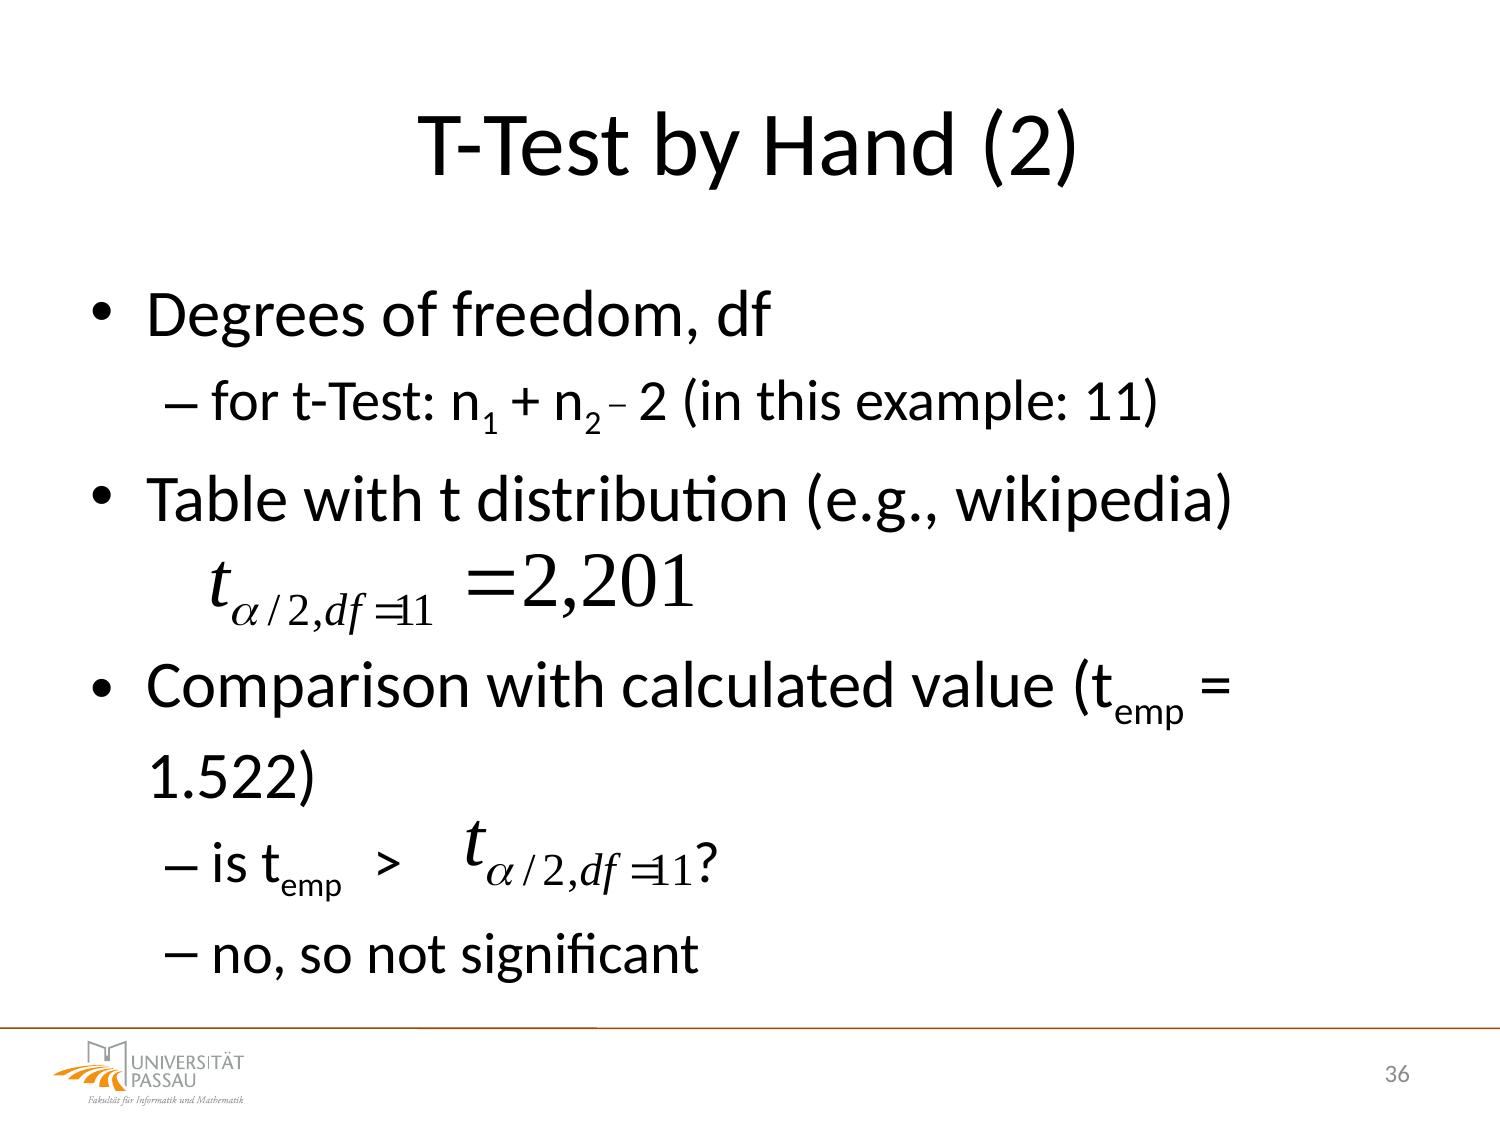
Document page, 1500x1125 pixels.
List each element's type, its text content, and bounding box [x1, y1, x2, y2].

title T-Test by Hand (2) [75, 45, 1425, 233]
slide_number 36 [1289, 1042, 1425, 1103]
list Degrees of freedom, df for t-Test: n1 + n2 _ 2 (in this example: 11) Table with t distribution (e.g., wikipedia) Comparison with calculated value (temp = 1.522) is temp > ? no, so not significant [75, 262, 1425, 1005]
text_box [454, 786, 704, 912]
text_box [198, 527, 704, 652]
